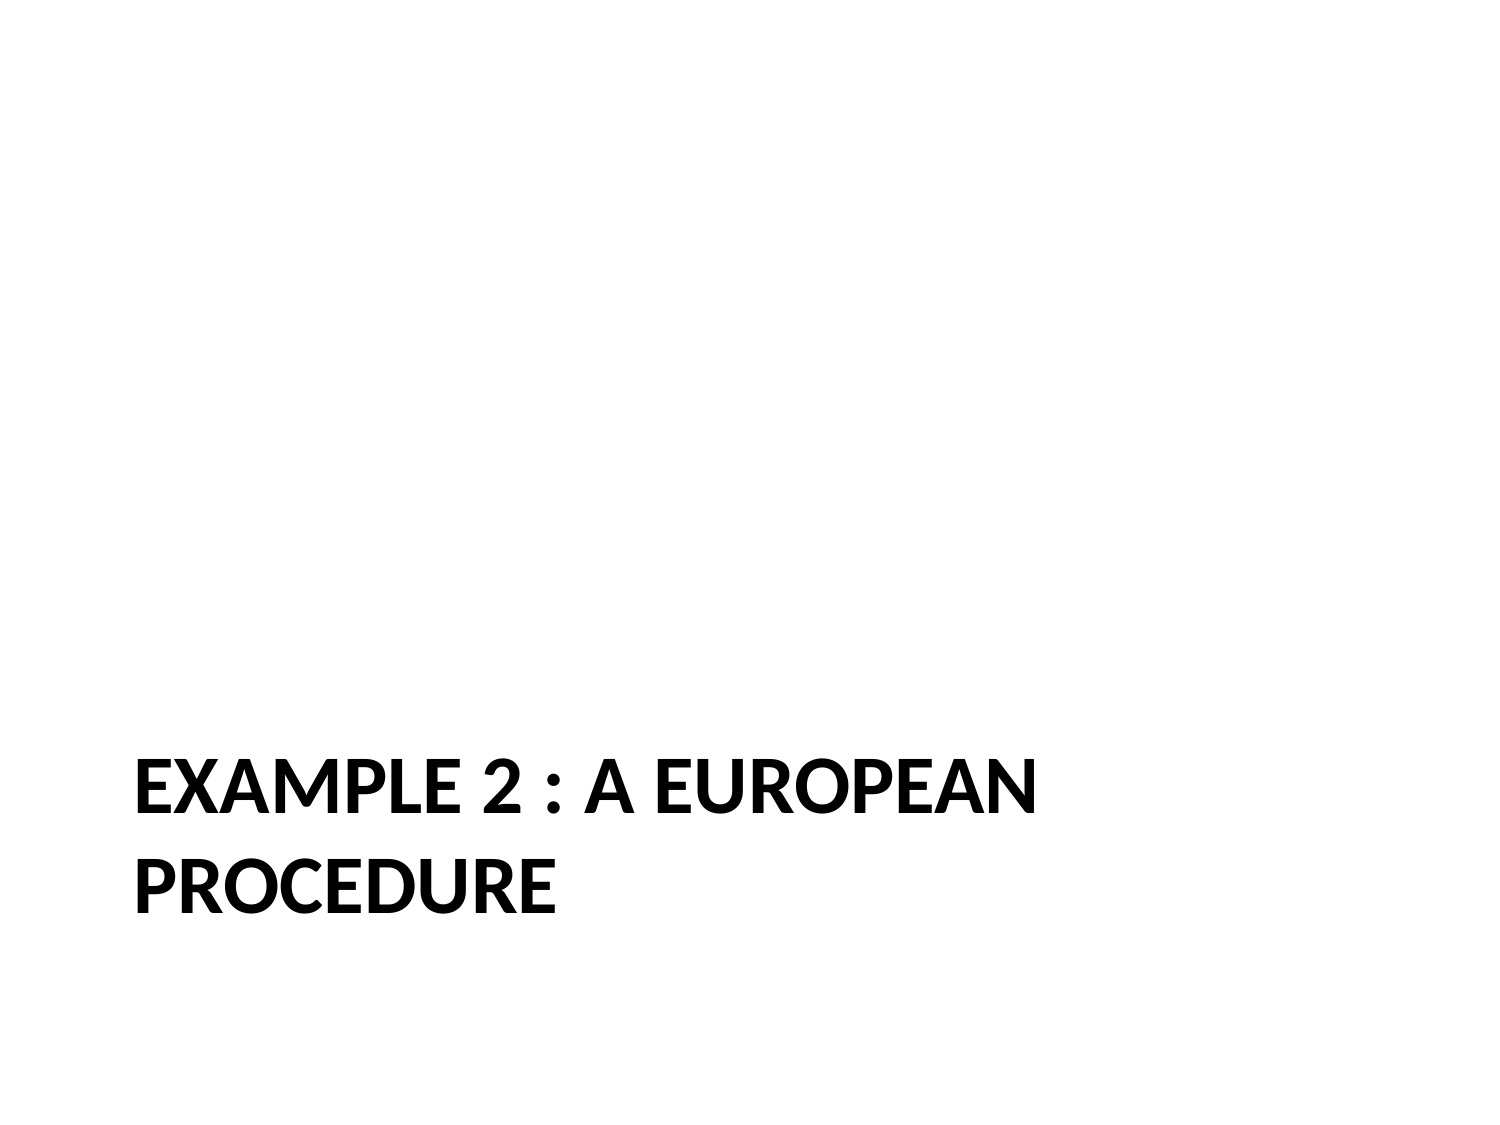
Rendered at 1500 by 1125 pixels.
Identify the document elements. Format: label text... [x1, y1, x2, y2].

title EXAMPLE 2 : A EUROPEAN PROCEDURE [118, 722, 1394, 947]
